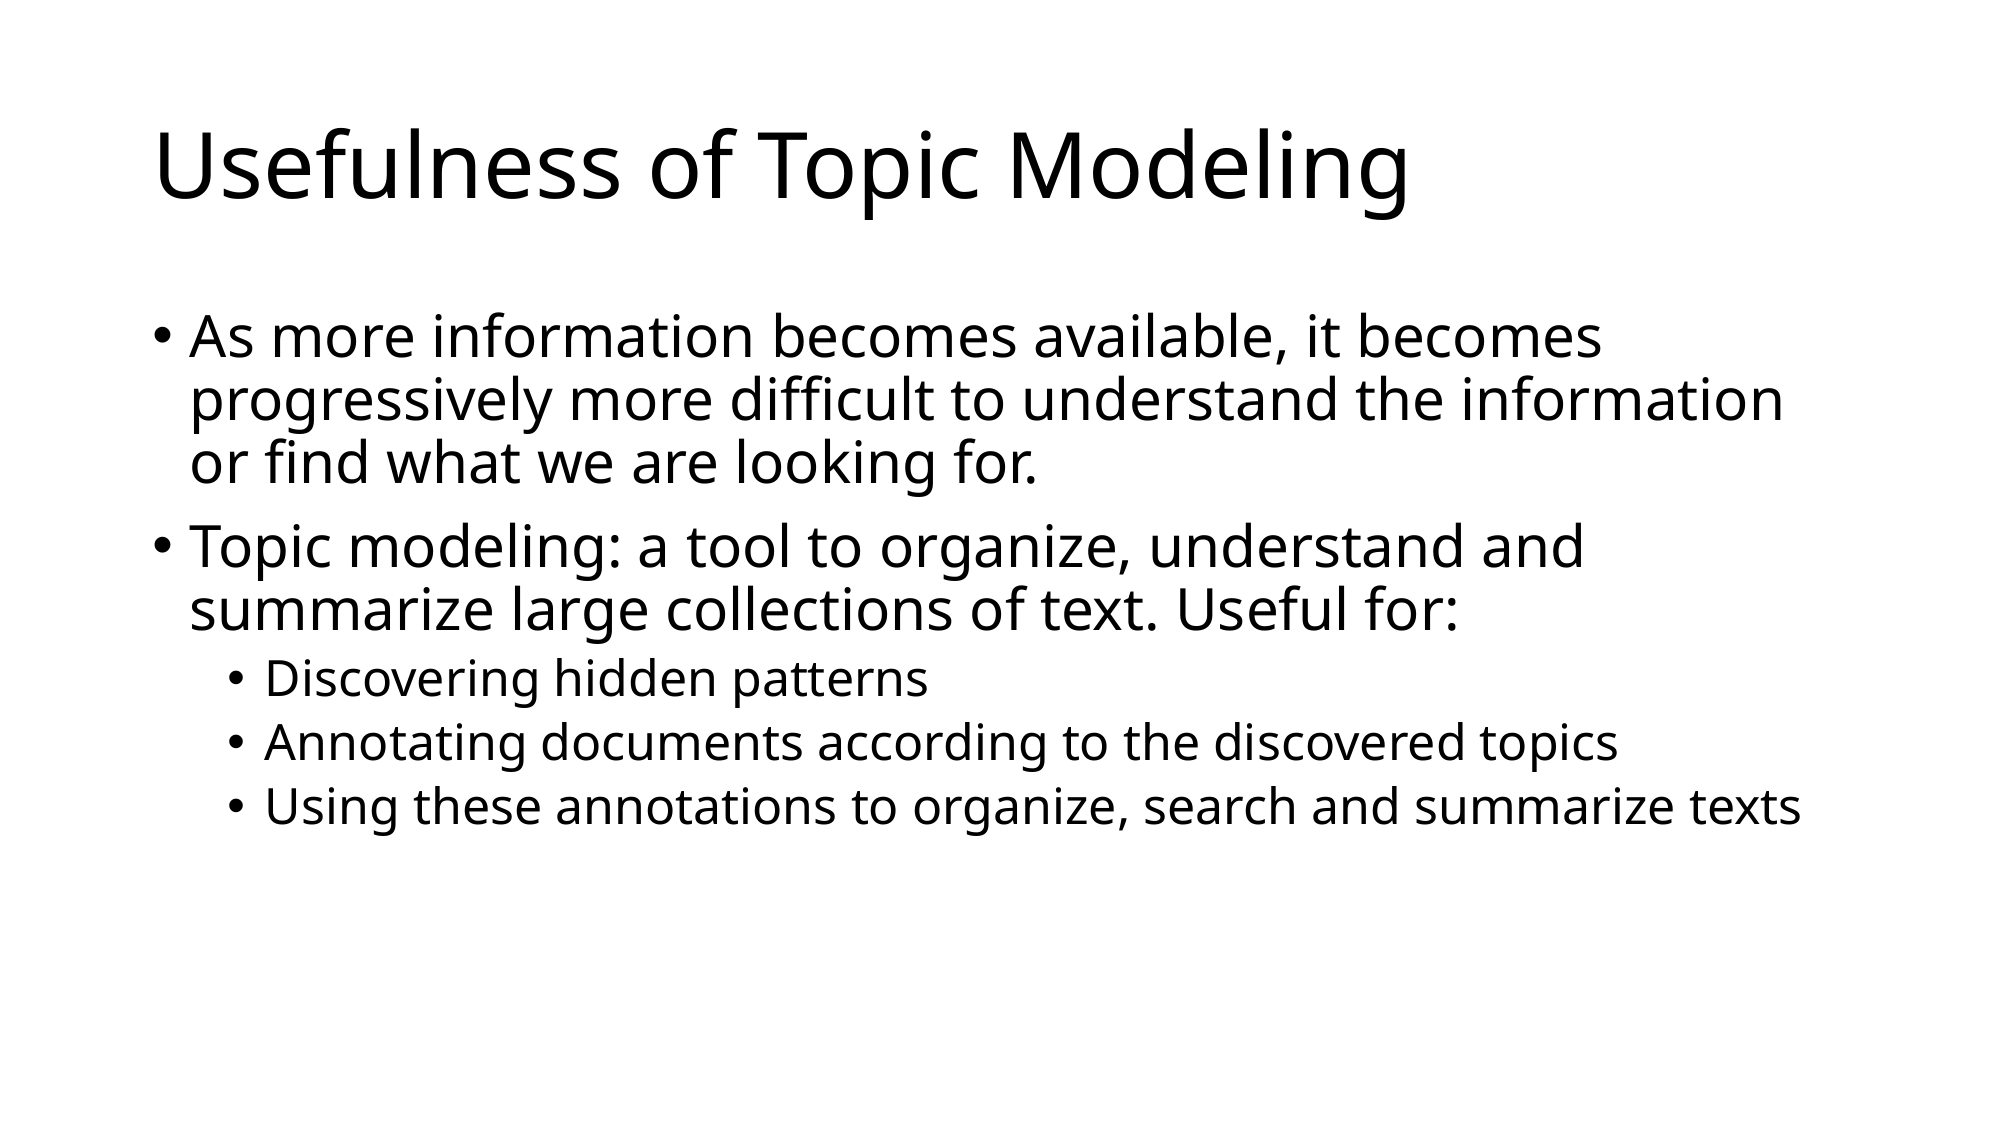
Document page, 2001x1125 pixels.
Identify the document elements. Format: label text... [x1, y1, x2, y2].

title Usefulness of Topic Modeling [137, 59, 1863, 278]
list As more information becomes available, it becomes progressively more difficult to understand the information or find what we are looking for. Topic modeling: a tool to organize, understand and summarize large collections of text. Useful for: Discovering hidden patterns Annotating documents according to the discovered topics Using these annotations to organize, search and summarize texts [137, 299, 1863, 1014]
